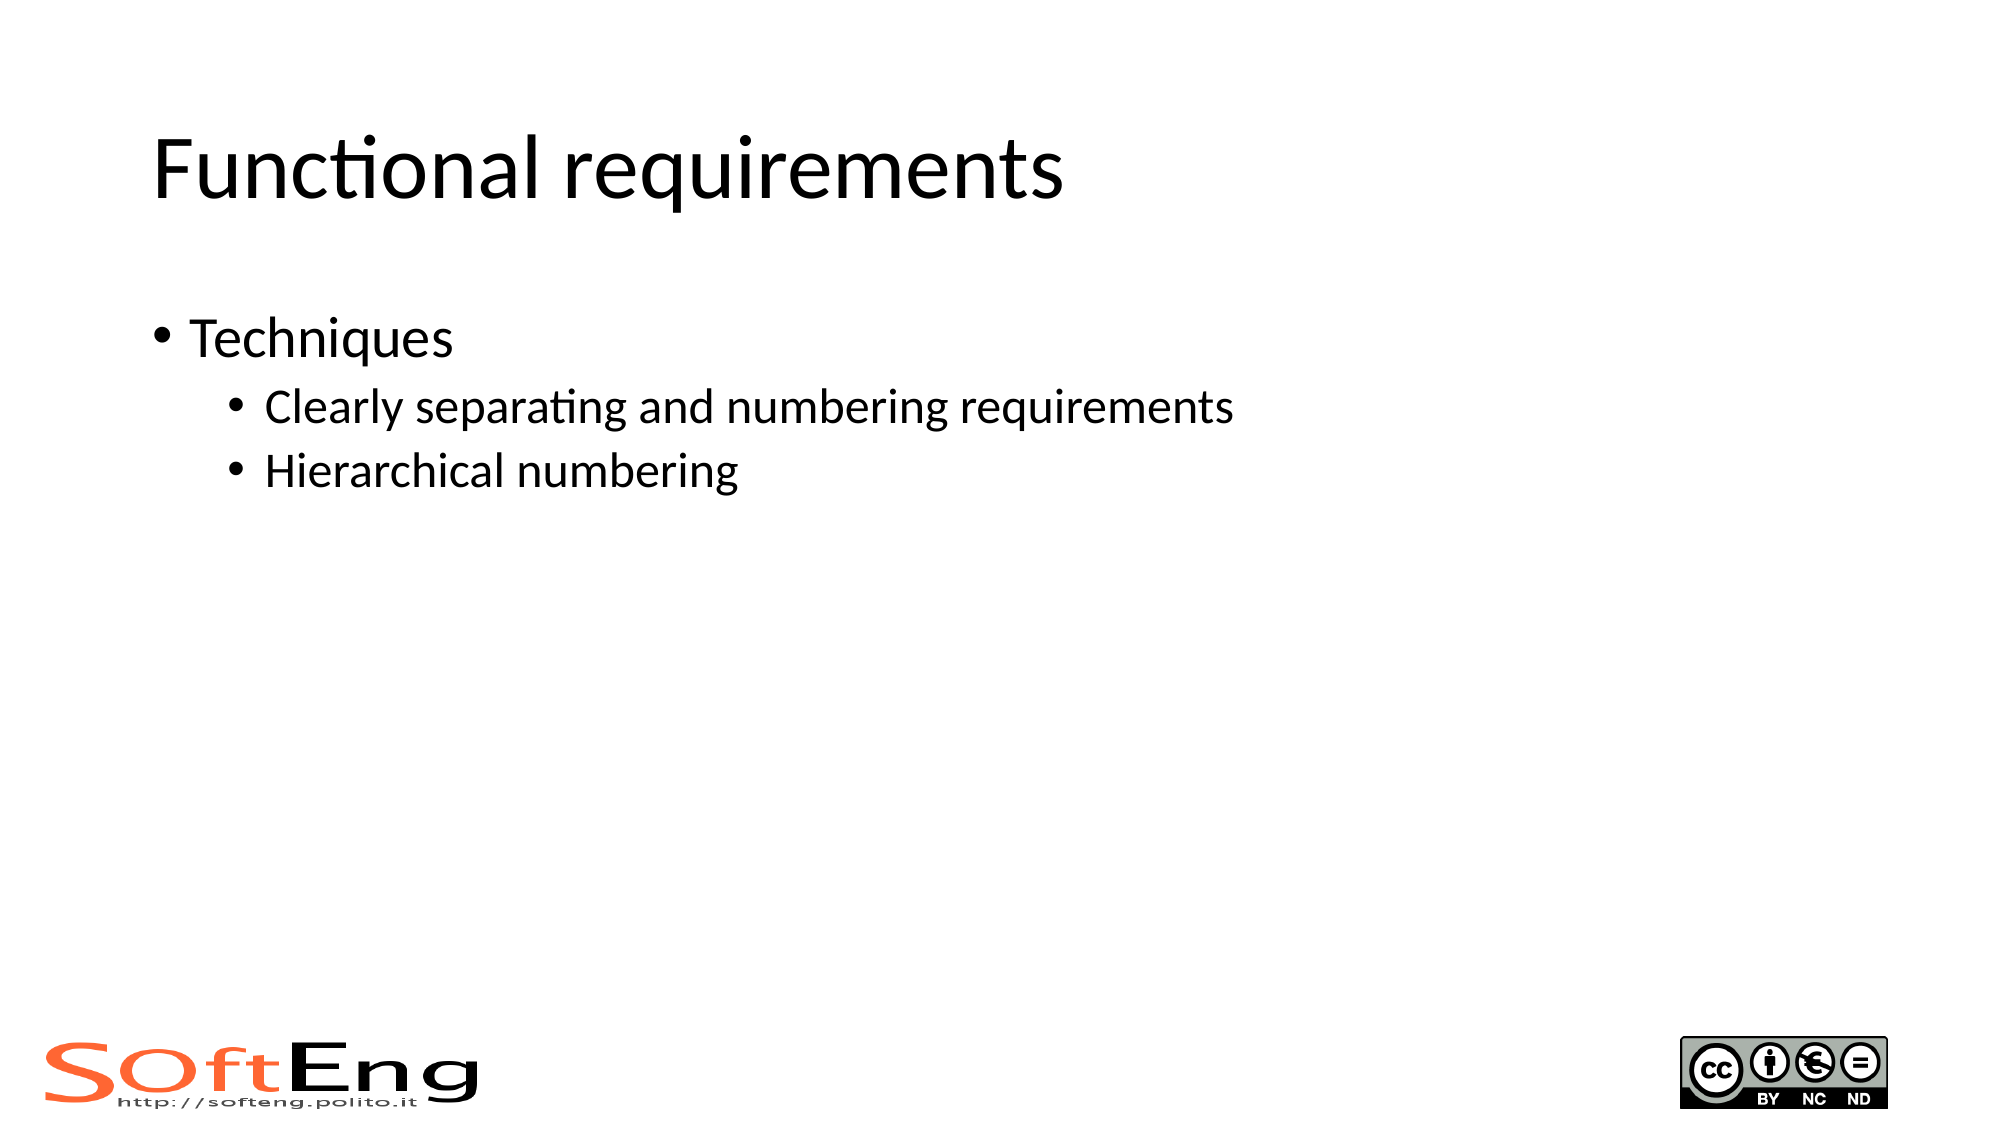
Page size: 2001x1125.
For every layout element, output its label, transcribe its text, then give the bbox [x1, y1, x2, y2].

title Functional requirements [137, 59, 1863, 278]
picture [1680, 1036, 1888, 1109]
picture [37, 1026, 488, 1119]
list Techniques Clearly separating and numbering requirements Hierarchical numbering [137, 299, 1863, 1014]
